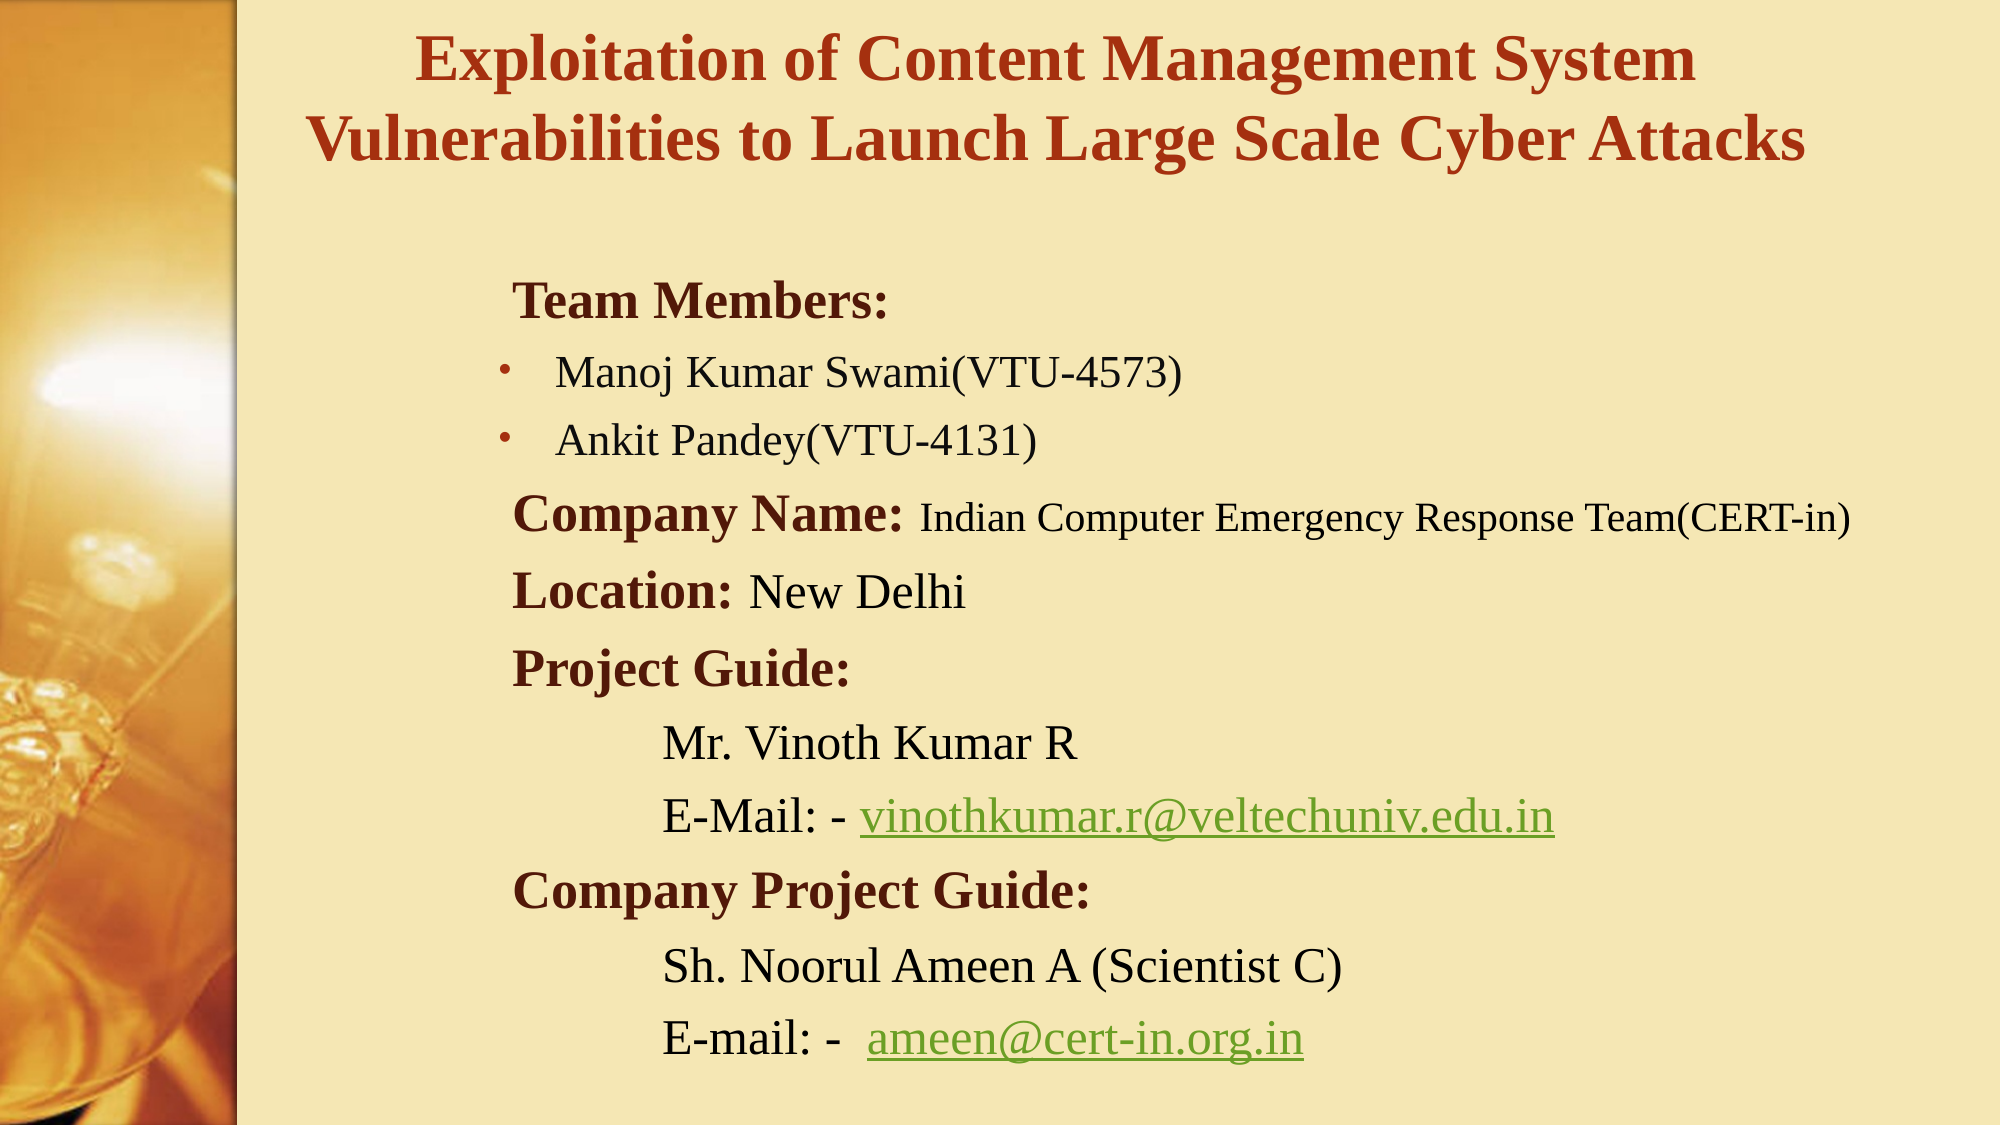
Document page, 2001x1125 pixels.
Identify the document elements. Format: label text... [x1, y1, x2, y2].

title Exploitation of Content Management System Vulnerabilities to Launch Large Scale Cyber Attacks [237, 0, 1878, 188]
list Team Members: Manoj Kumar Swami(VTU-4573) Ankit Pandey(VTU-4131) Company Name: Indian Computer Emergency Response Team(CERT-in) Location: New Delhi Project Guide: Mr. Vinoth Kumar R E-Mail: - vinothkumar.r@veltechuniv.edu.in Company Project Guide: Sh. Noorul Ameen A (Scientist C) E-mail: - ameen@cert-in.org.in [483, 256, 2000, 1125]
picture [0, 0, 237, 1125]
